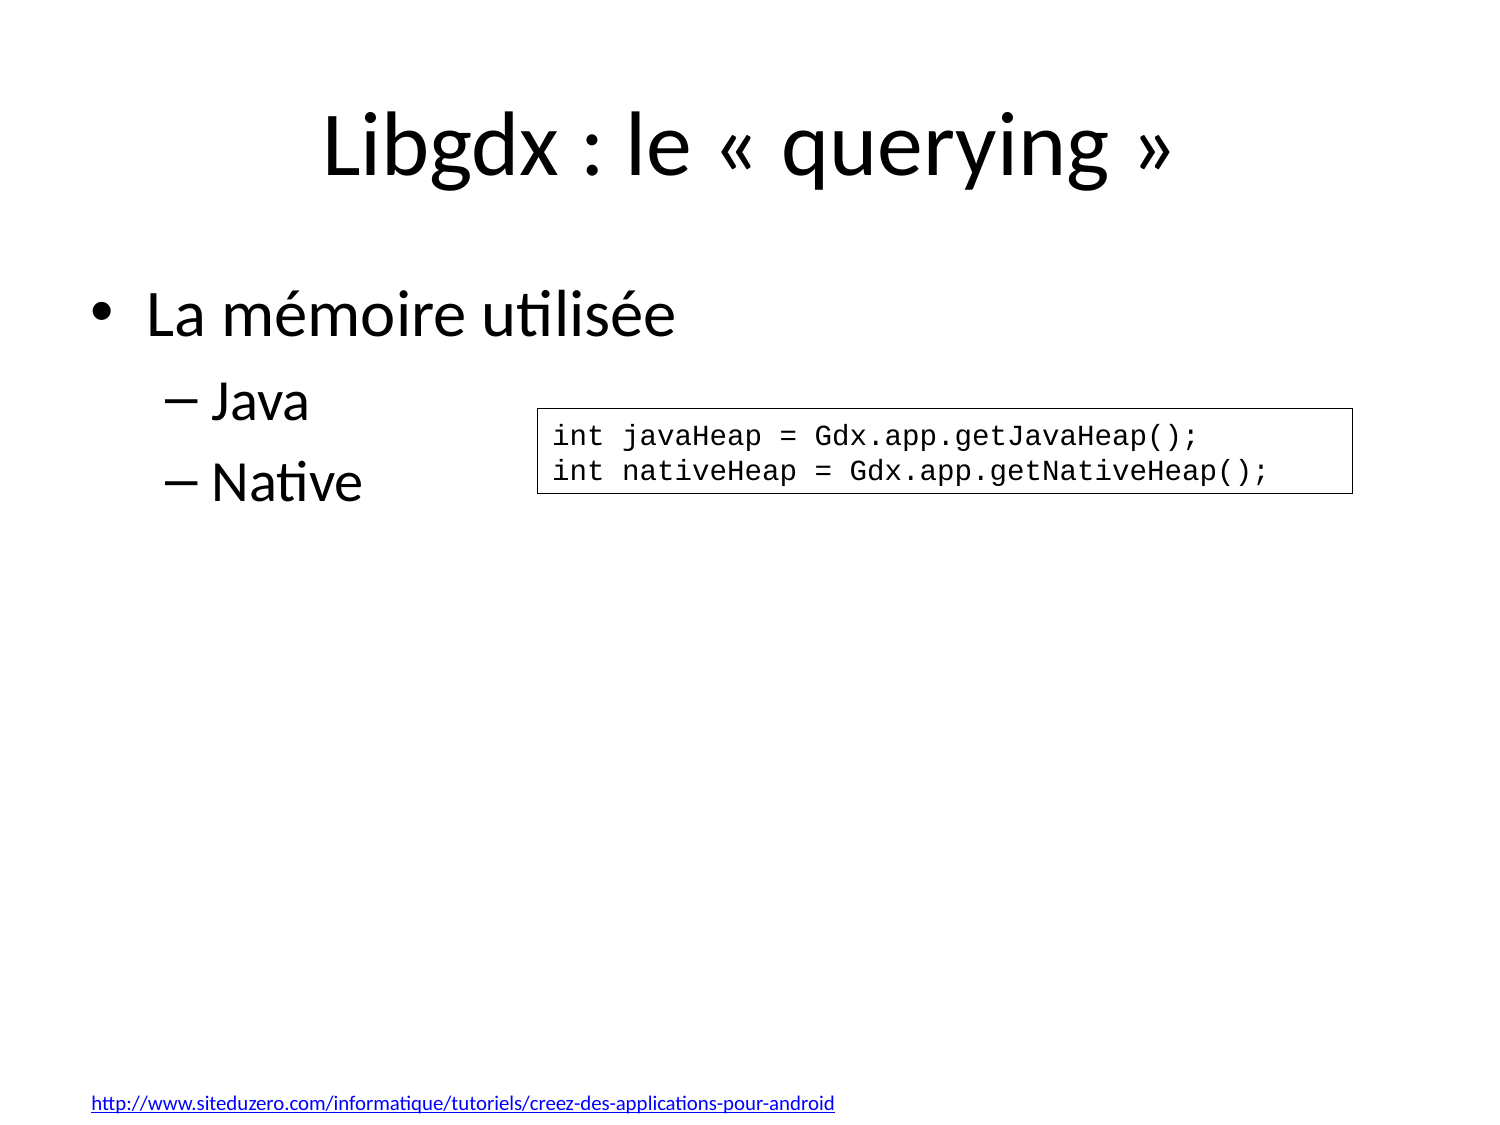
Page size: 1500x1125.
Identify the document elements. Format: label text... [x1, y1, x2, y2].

title Libgdx : le « querying » [75, 45, 1425, 233]
list La mémoire utilisée Java Native [75, 262, 1425, 1005]
text_box int javaHeap = Gdx.app.getJavaHeap(); int nativeHeap = Gdx.app.getNativeHeap(); [537, 408, 1353, 494]
